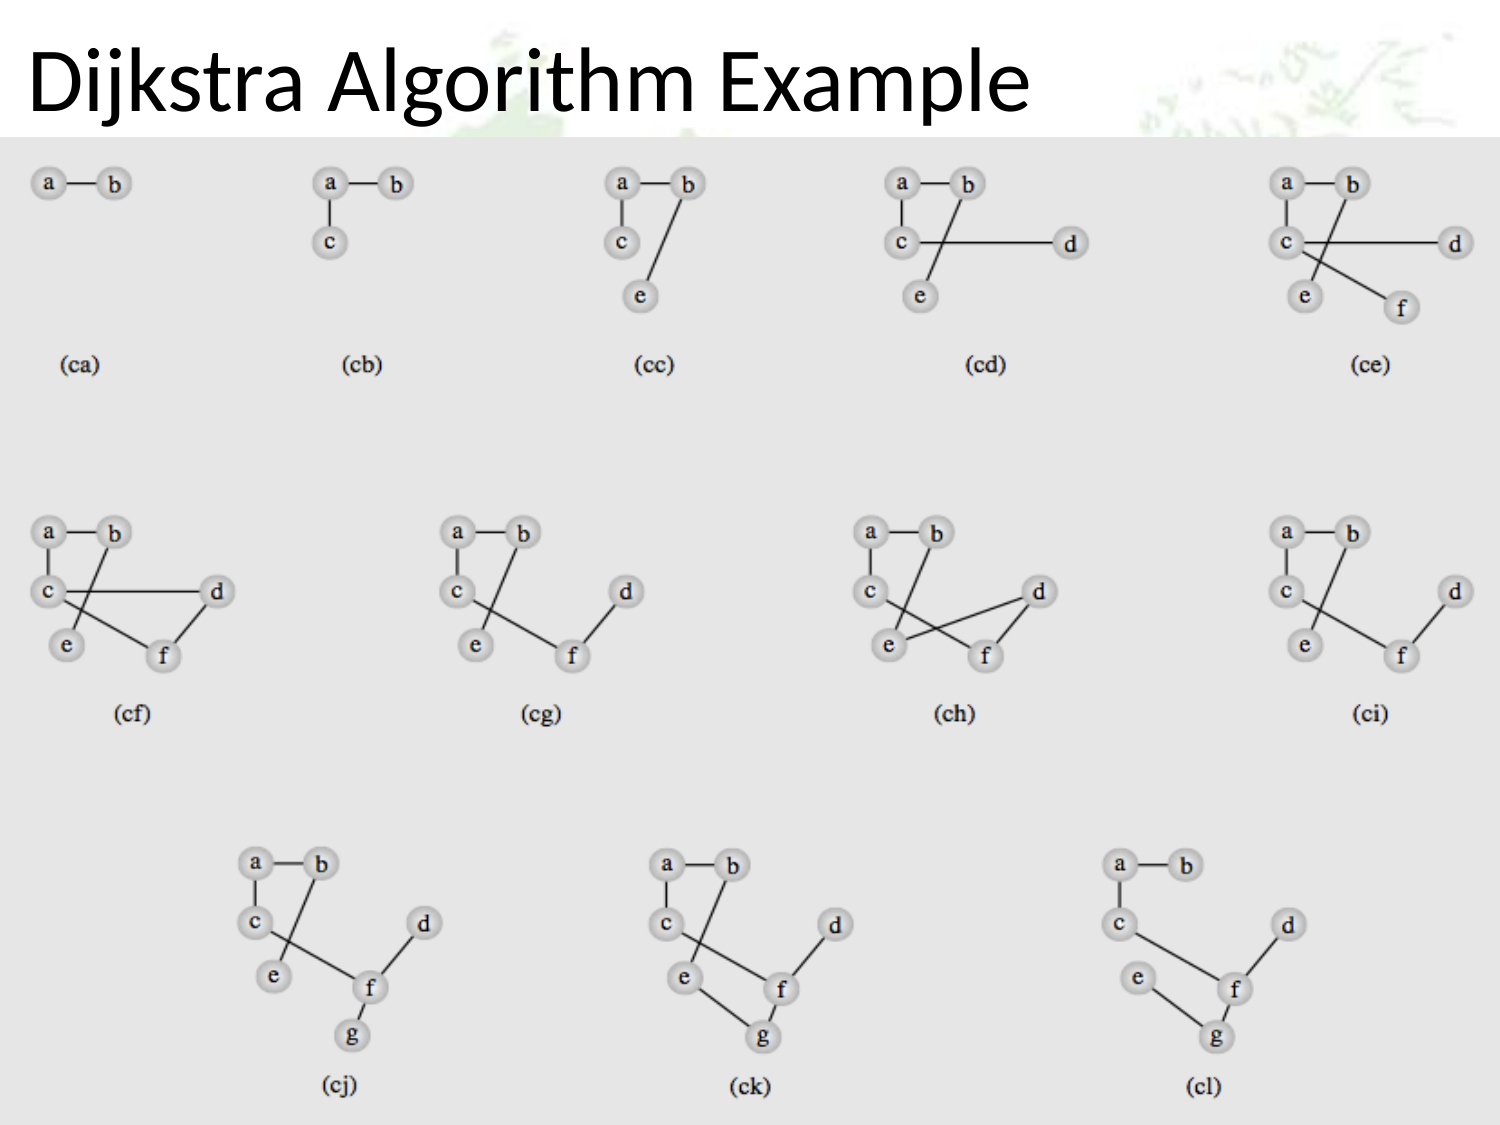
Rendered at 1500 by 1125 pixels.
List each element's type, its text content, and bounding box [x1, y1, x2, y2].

title Dijkstra Algorithm Example [12, 12, 1475, 135]
picture [0, 0, 1500, 1125]
